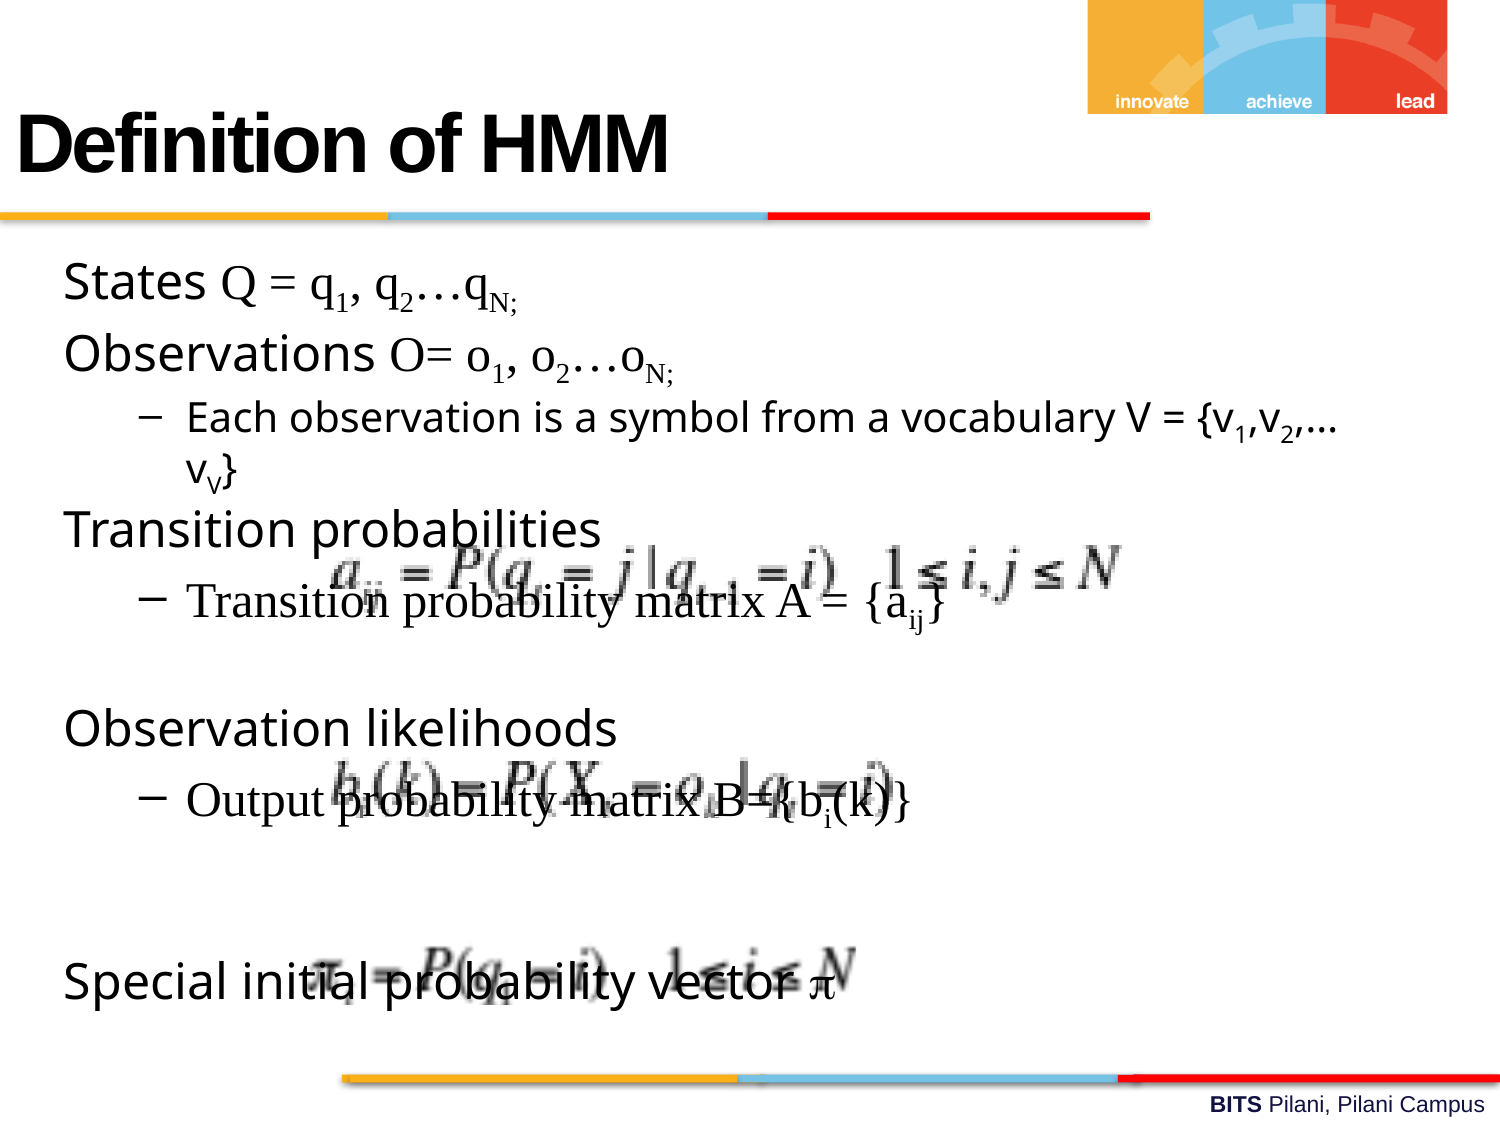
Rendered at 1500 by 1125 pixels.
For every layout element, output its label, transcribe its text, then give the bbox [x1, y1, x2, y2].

list States Q = q1, q2…qN; Observations O= o1, o2…oN; Each observation is a symbol from a vocabulary V = {v1,v2,…vV} Transition probabilities Transition probability matrix A = {aij} Observation likelihoods Output probability matrix B={bi(k)} Special initial probability vector  [48, 242, 1400, 986]
picture [1087, 0, 1448, 114]
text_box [324, 749, 941, 818]
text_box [324, 537, 1124, 615]
title Definition of HMM [0, 45, 1350, 233]
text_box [299, 937, 857, 1005]
